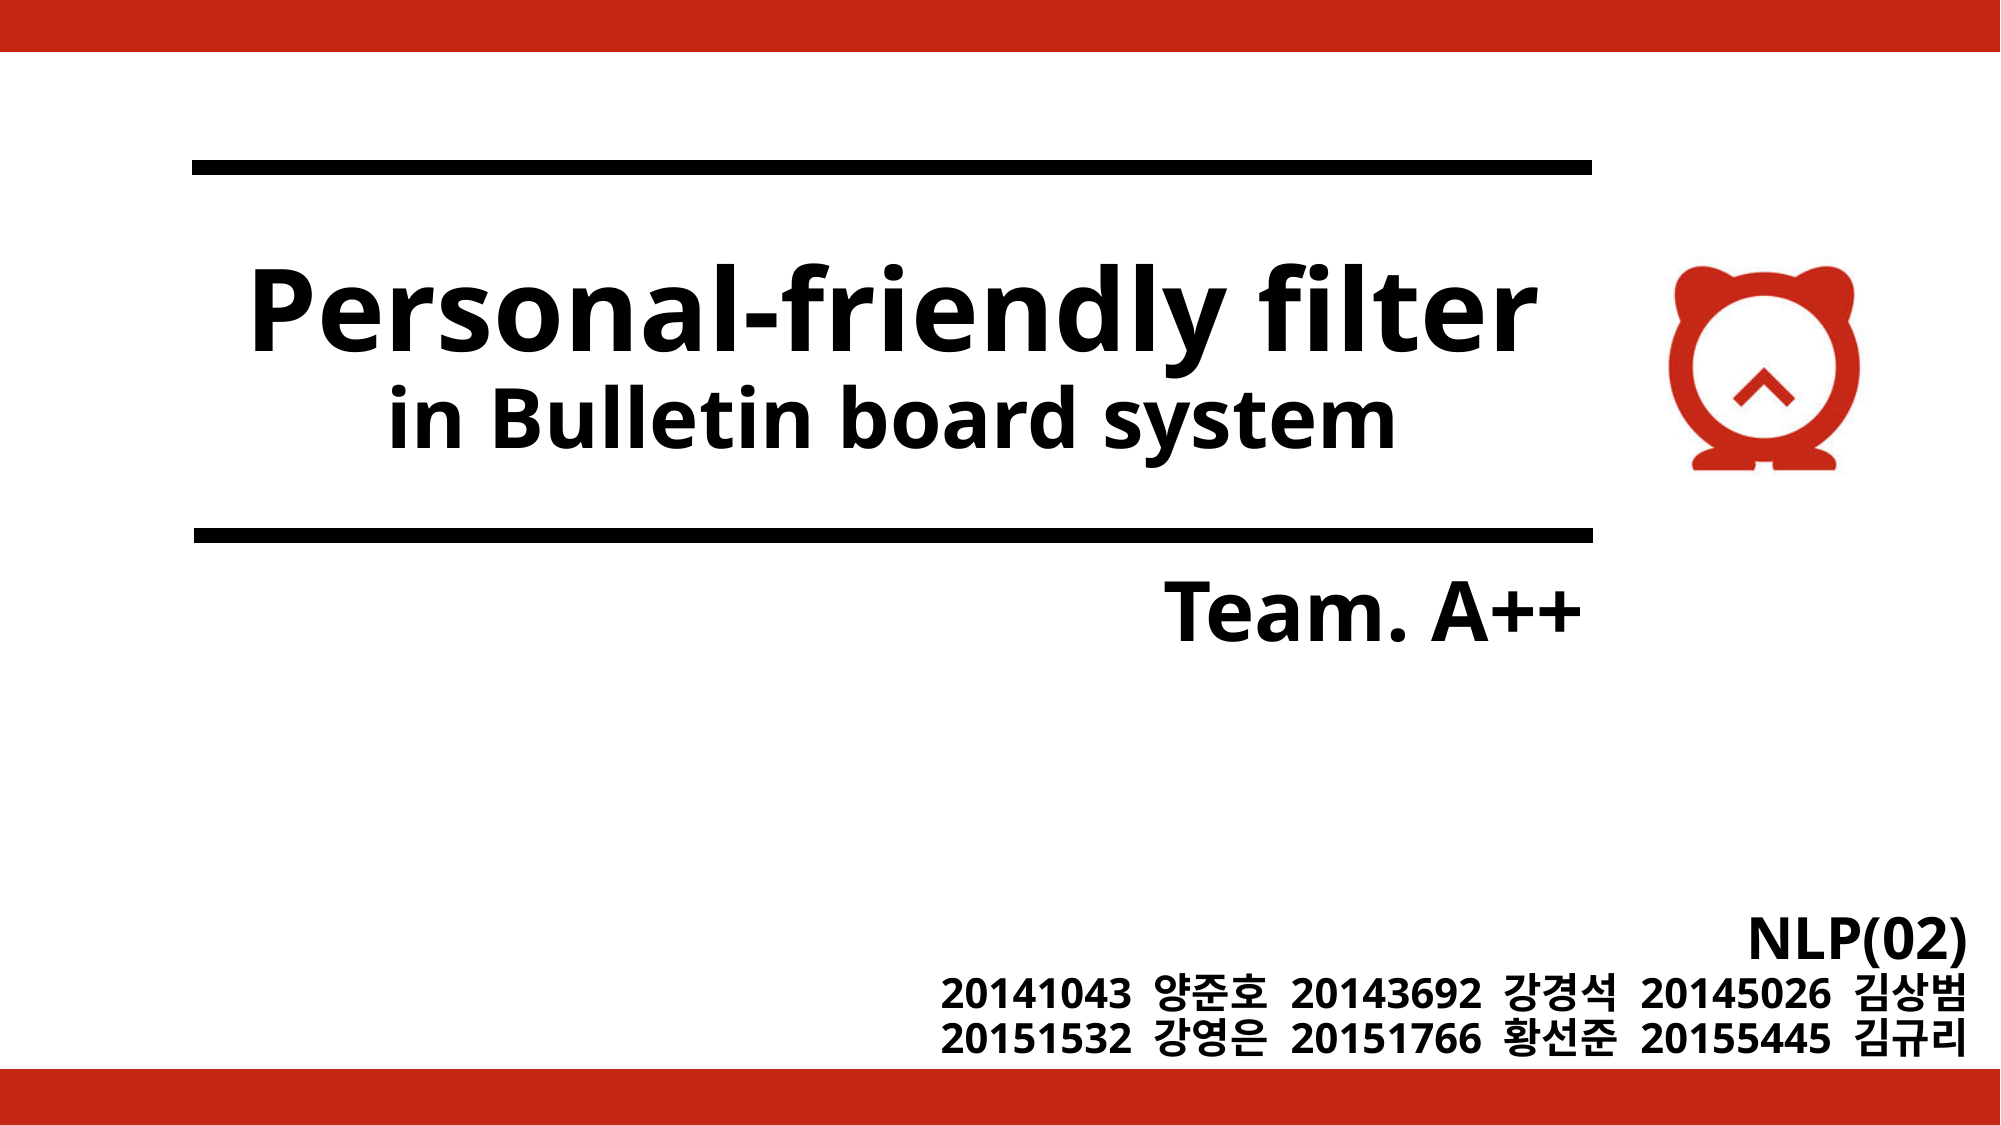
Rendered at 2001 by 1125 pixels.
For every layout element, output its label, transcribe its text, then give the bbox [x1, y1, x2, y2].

text_box [190, 158, 1594, 178]
picture [1605, 205, 1925, 525]
text_box [0, 1069, 2000, 1125]
text_box NLP(02) 20141043 양준호 20143692 강경석 20145026 김상범 20151532 강영은 20151766 황선준 20155445 김규리 [483, 871, 1984, 1070]
text_box [192, 525, 623, 545]
text_box Personal-friendly filter in Bulletin board system [143, 163, 1644, 556]
text_box Team. A++ [623, 418, 2000, 811]
text_box [0, 0, 2000, 52]
